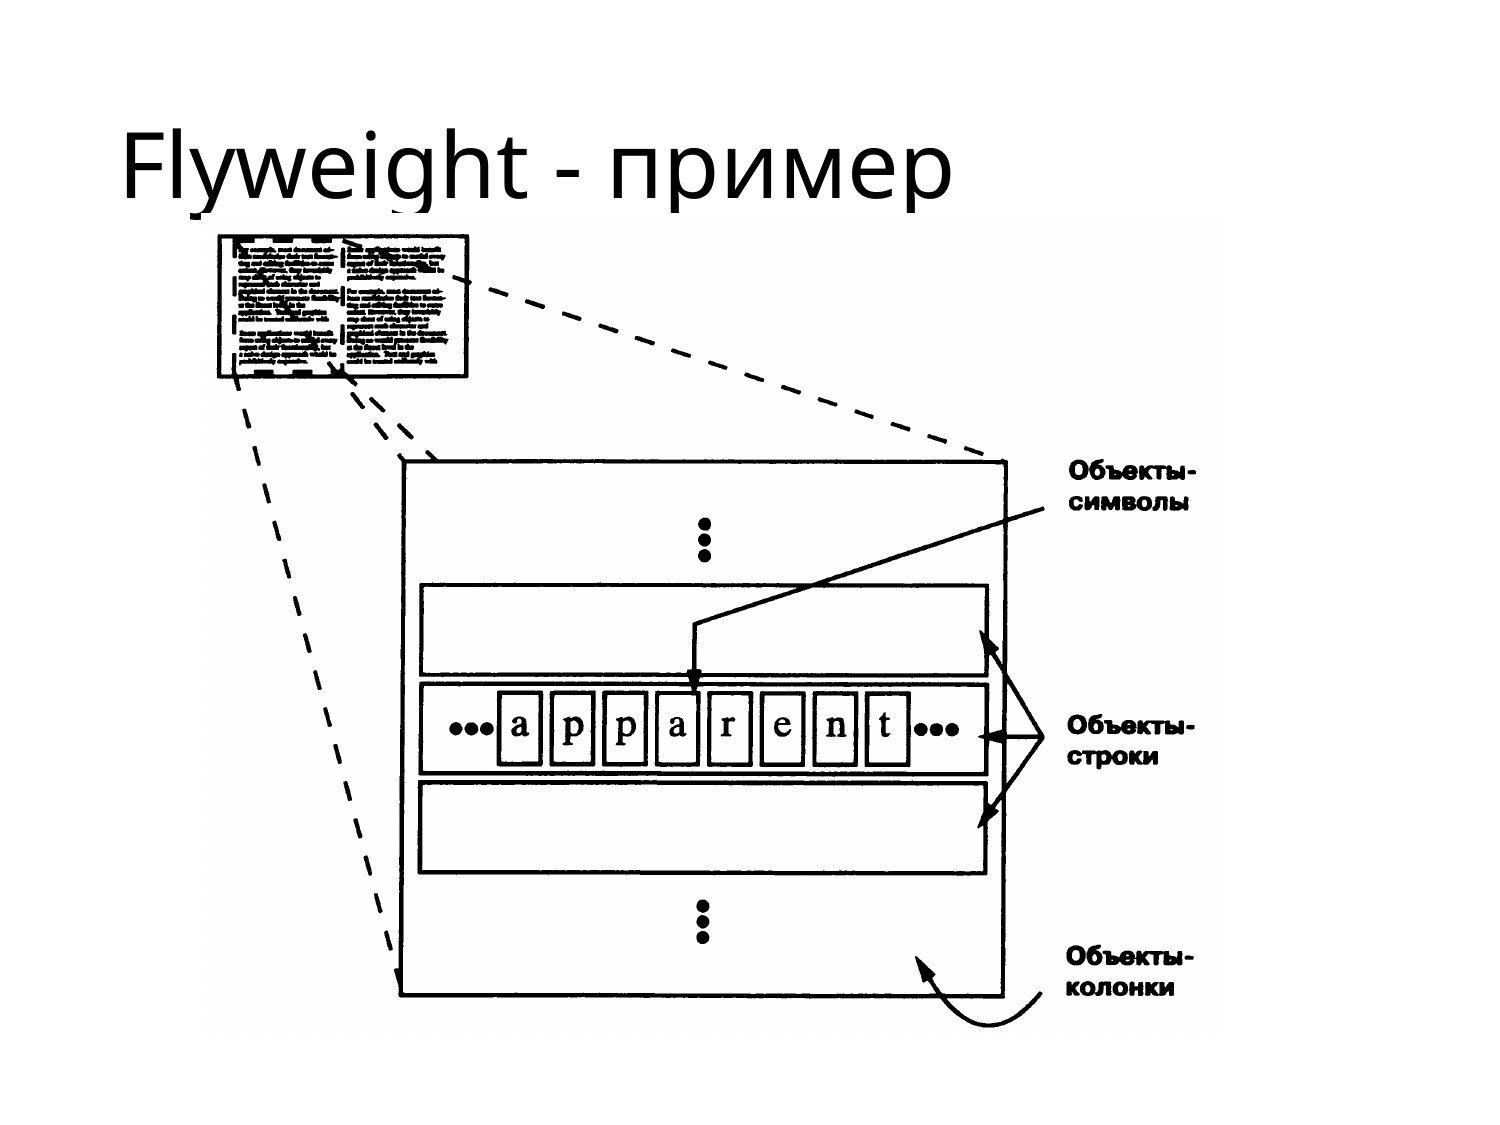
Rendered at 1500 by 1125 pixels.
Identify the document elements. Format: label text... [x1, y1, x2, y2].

title Flyweight - пример [103, 59, 1397, 278]
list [201, 213, 1223, 1038]
